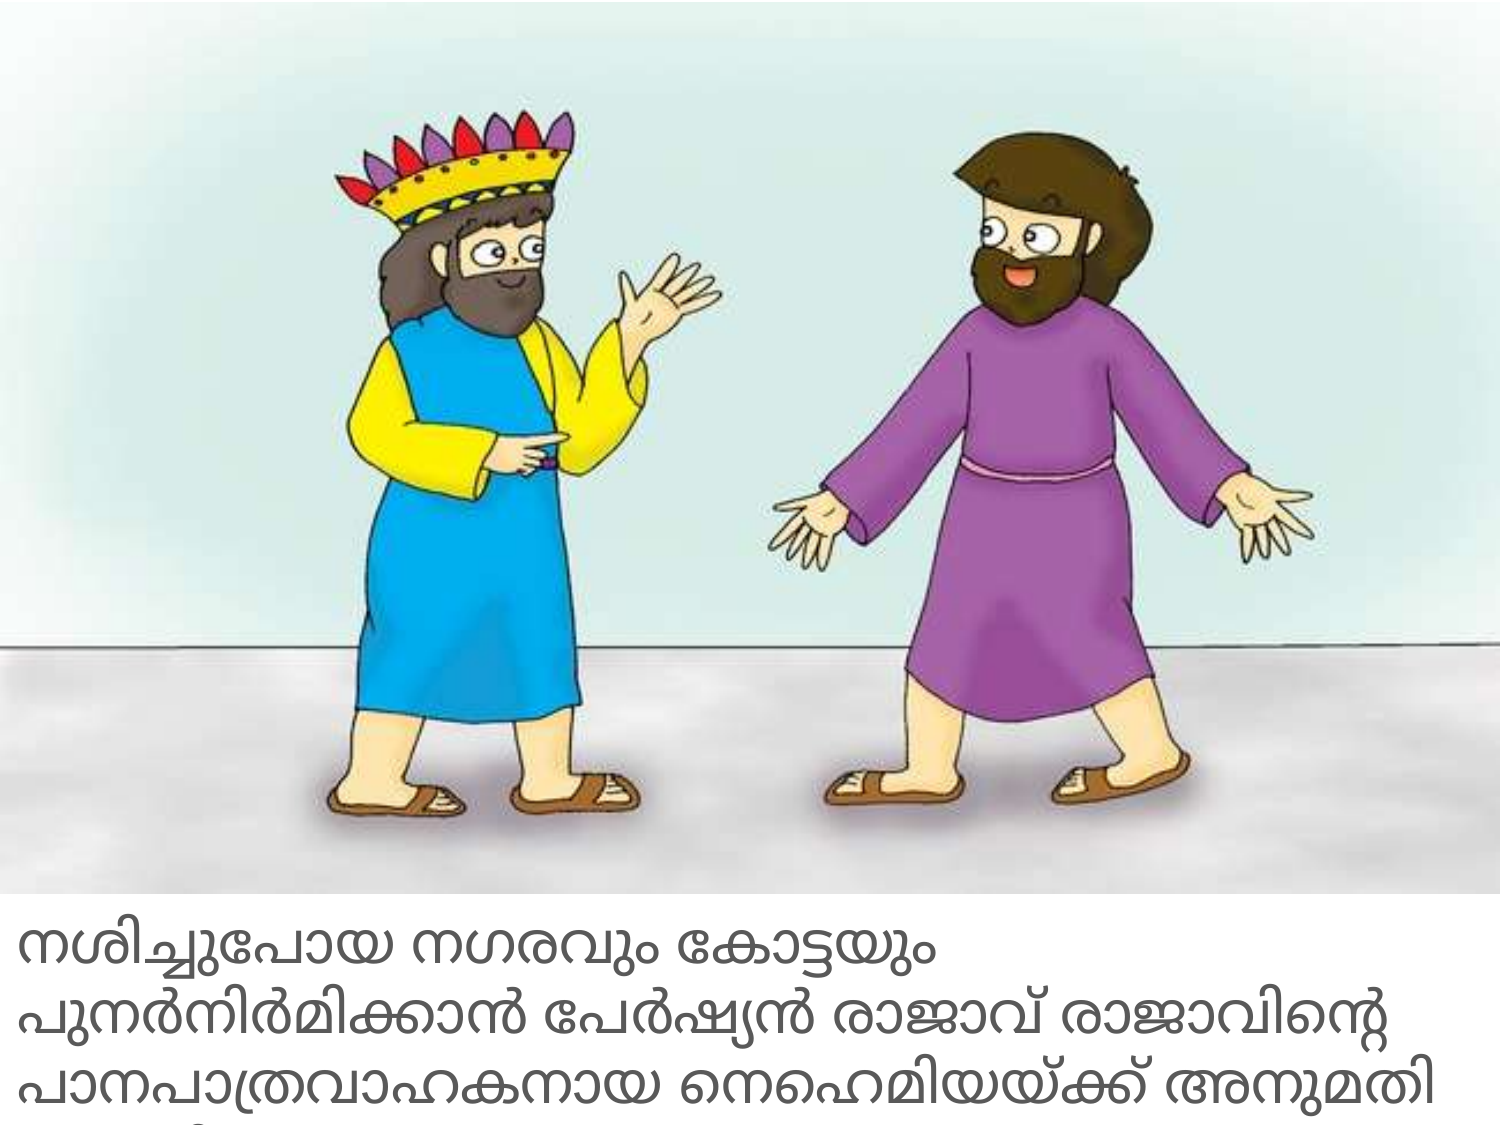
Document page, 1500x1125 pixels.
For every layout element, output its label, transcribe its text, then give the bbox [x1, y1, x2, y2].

text_box നശിച്ചുപോയ നഗരവും കോട്ടയും പുനർനിർമിക്കാൻ പേർഷ്യൻ രാജാവ് രാജാവിന്റെ പാനപാത്രവാഹകനായ നെഹെമിയയ്ക്ക് അനുമതി നൽകി. [2, 901, 1474, 1125]
picture [0, 1, 1500, 894]
